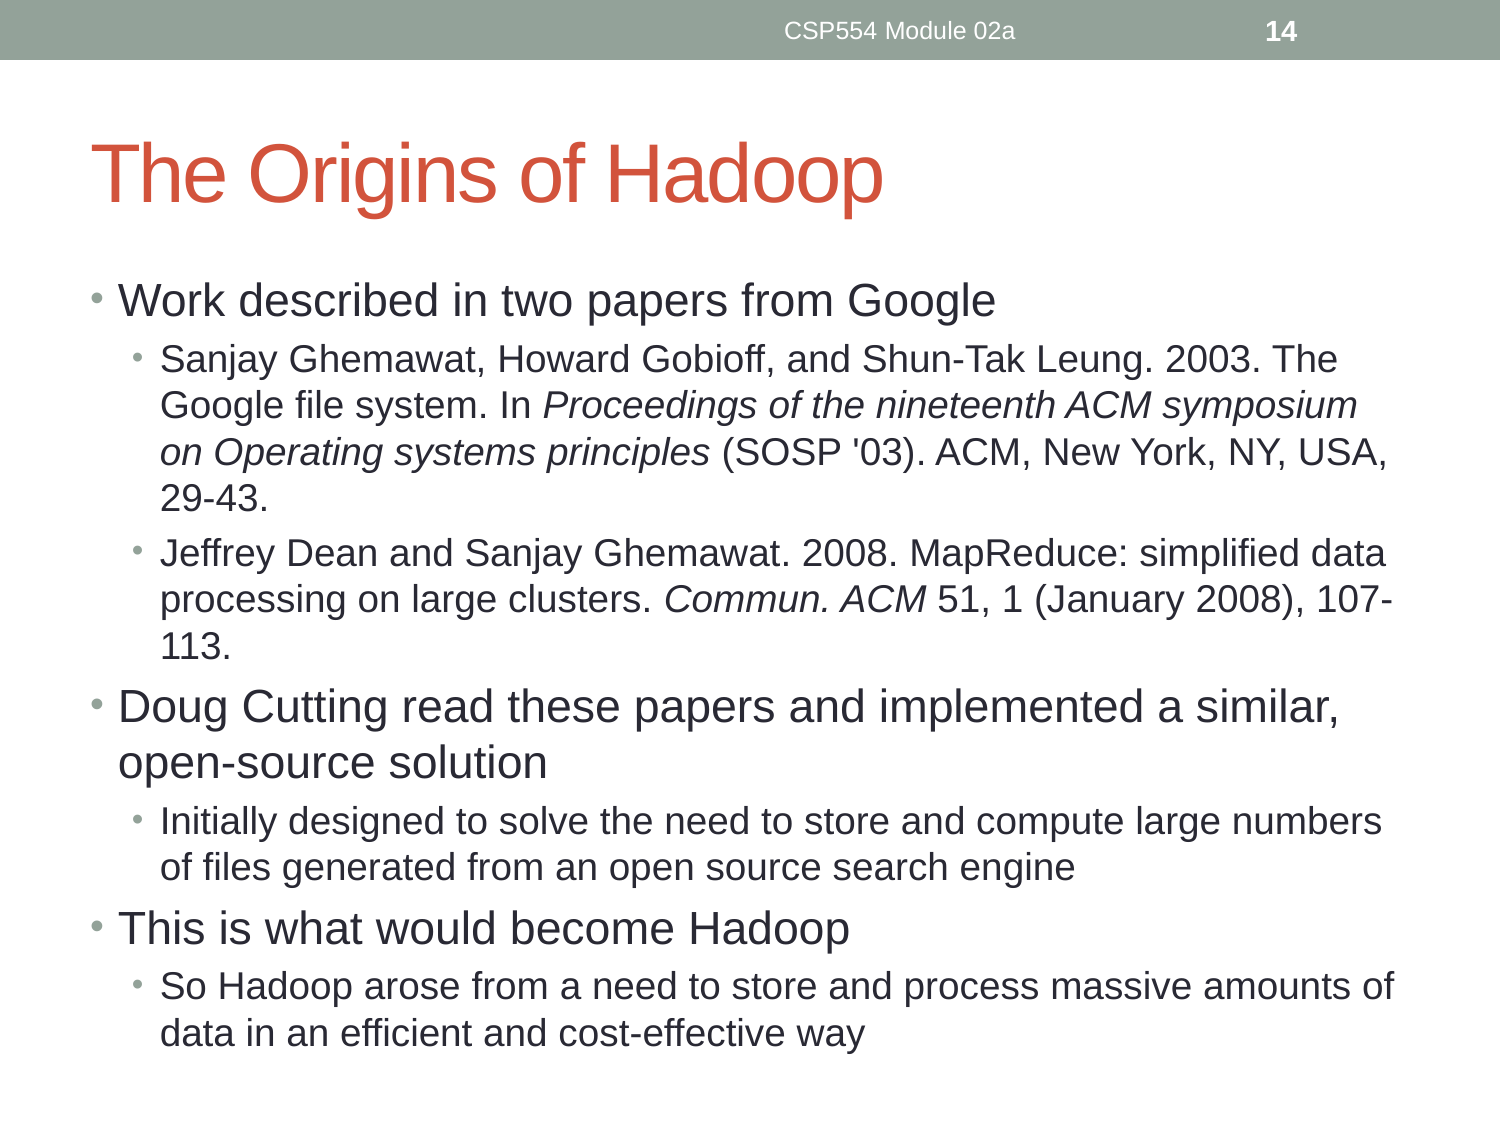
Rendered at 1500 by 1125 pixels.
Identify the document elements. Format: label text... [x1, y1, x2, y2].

slide_number 14 [1250, 3, 1425, 57]
list Work described in two papers from Google Sanjay Ghemawat, Howard Gobioff, and Shun-Tak Leung. 2003. The Google file system. In Proceedings of the nineteenth ACM symposium on Operating systems principles (SOSP '03). ACM, New York, NY, USA, 29-43. Jeffrey Dean and Sanjay Ghemawat. 2008. MapReduce: simplified data processing on large clusters. Commun. ACM 51, 1 (January 2008), 107-113. Doug Cutting read these papers and implemented a similar, open-source solution Initially designed to solve the need to store and compute large numbers of files generated from an open source search engine This is what would become Hadoop So Hadoop arose from a need to store and process massive amounts of data in an efficient and cost-effective way [75, 262, 1425, 1063]
footer CSP554 Module 02a [562, 3, 1238, 57]
title The Origins of Hadoop [75, 87, 1425, 250]
